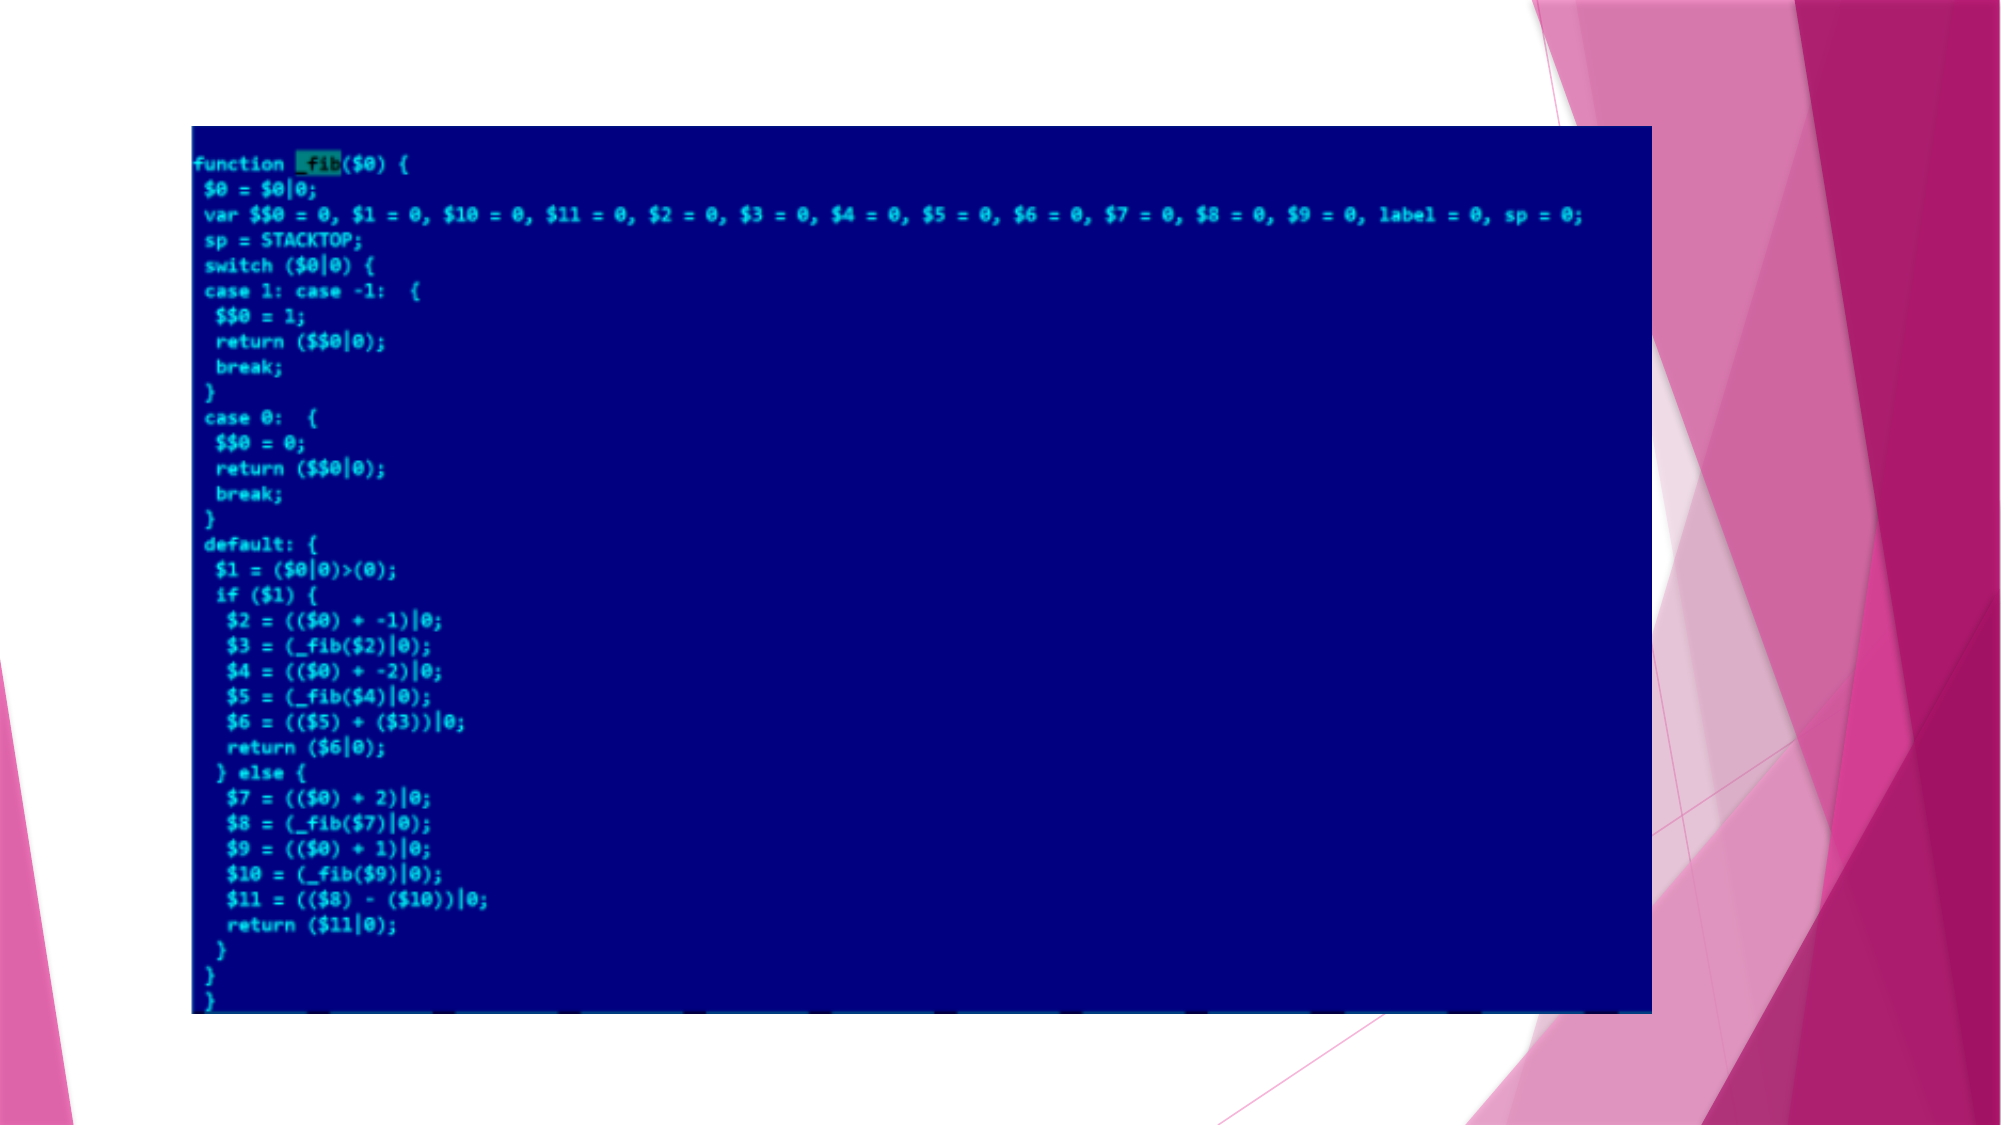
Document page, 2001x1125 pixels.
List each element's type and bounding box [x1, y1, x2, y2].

picture [187, 125, 1653, 1015]
